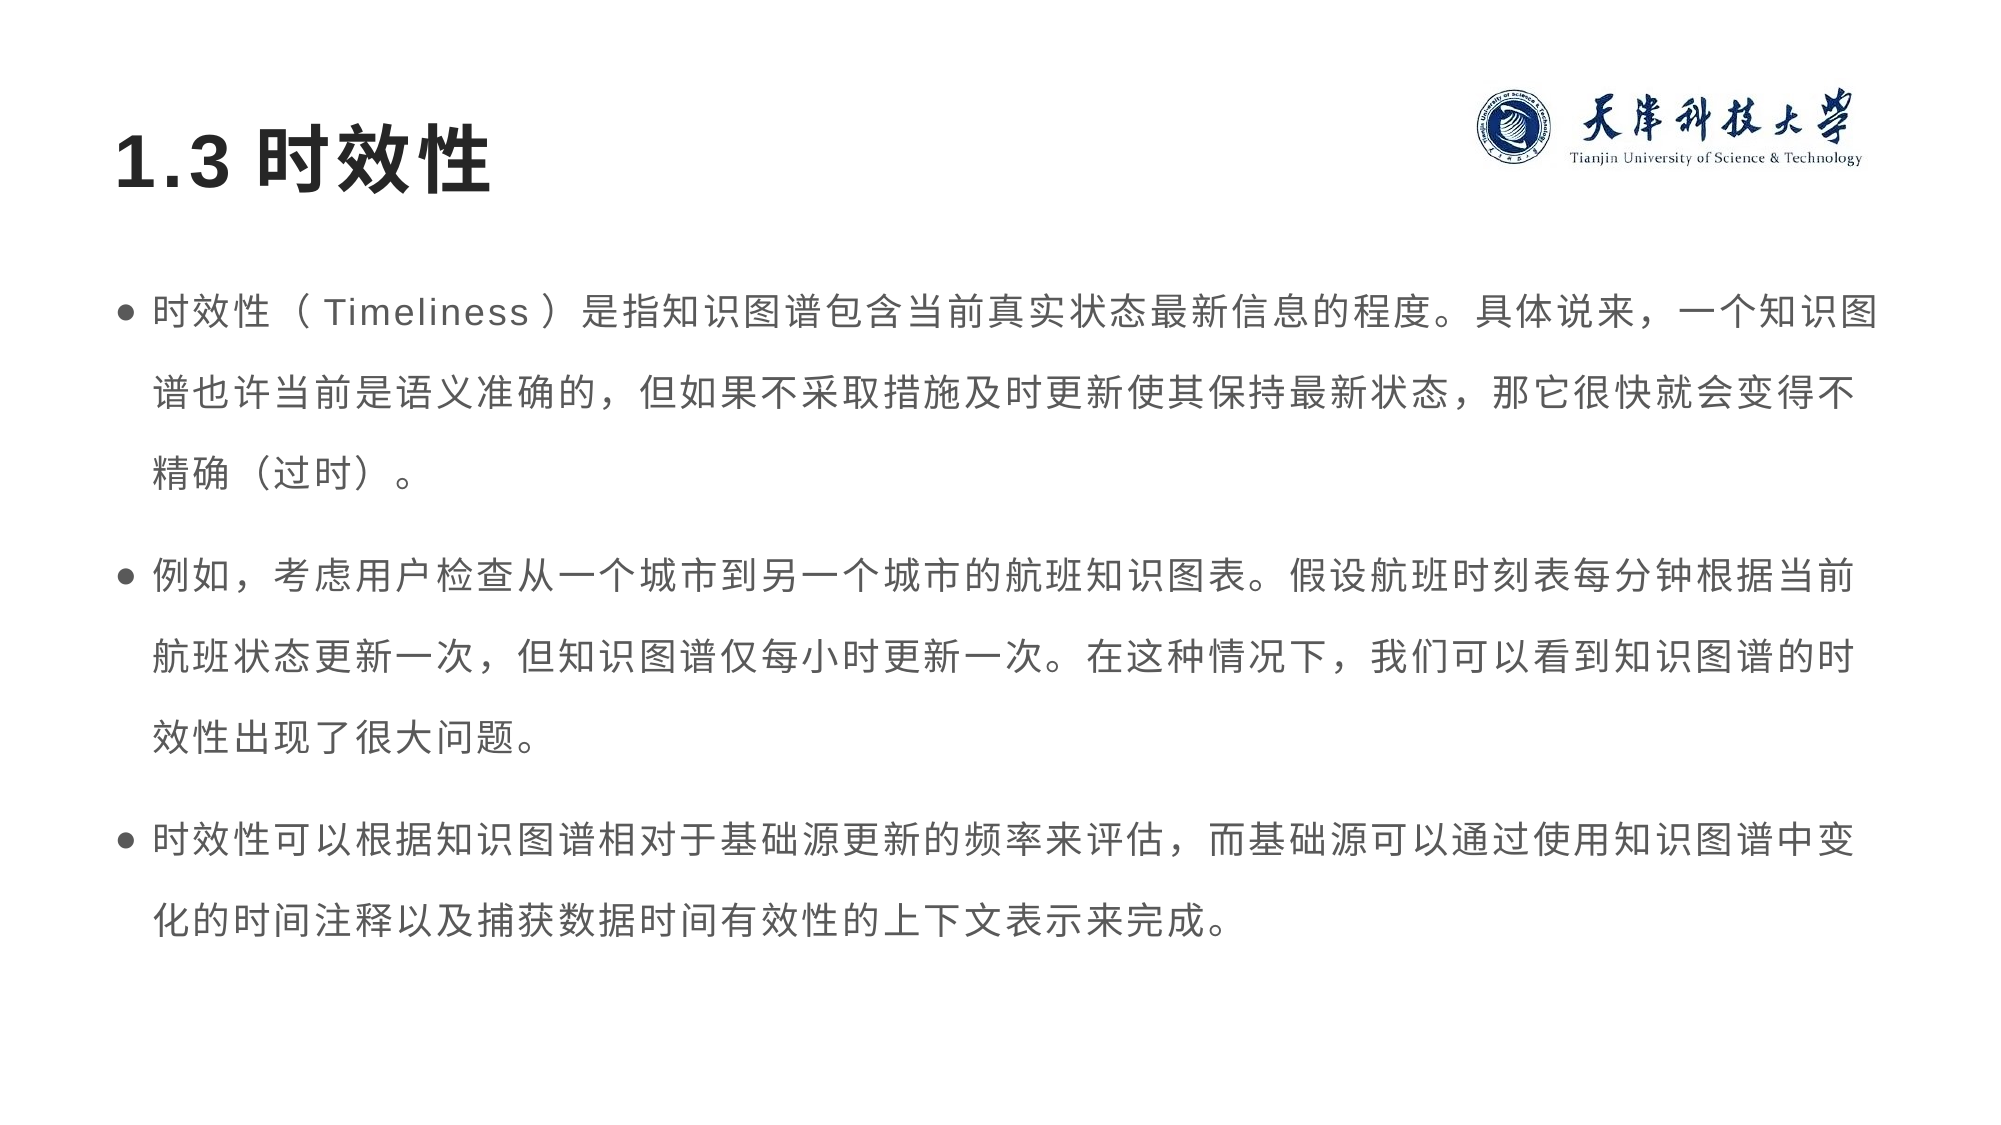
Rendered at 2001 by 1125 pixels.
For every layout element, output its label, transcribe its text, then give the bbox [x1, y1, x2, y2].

list 时效性（Timeliness）是指知识图谱包含当前真实状态最新信息的程度。具体说来，一个知识图谱也许当前是语义准确的，但如果不采取措施及时更新使其保持最新状态，那它很快就会变得不精确（过时）。 例如，考虑用户检查从一个城市到另一个城市的航班知识图表。假设航班时刻表每分钟根据当前航班状态更新一次，但知识图谱仅每小时更新一次。在这种情况下，我们可以看到知识图谱的时效性出现了很大问题。 时效性可以根据知识图谱相对于基础源更新的频率来评估，而基础源可以通过使用知识图谱中变化的时间注释以及捕获数据时间有效性的上下文表示来完成。 [99, 244, 1900, 1026]
picture [1438, 78, 1900, 172]
title 1.3时效性 [99, 99, 1900, 216]
